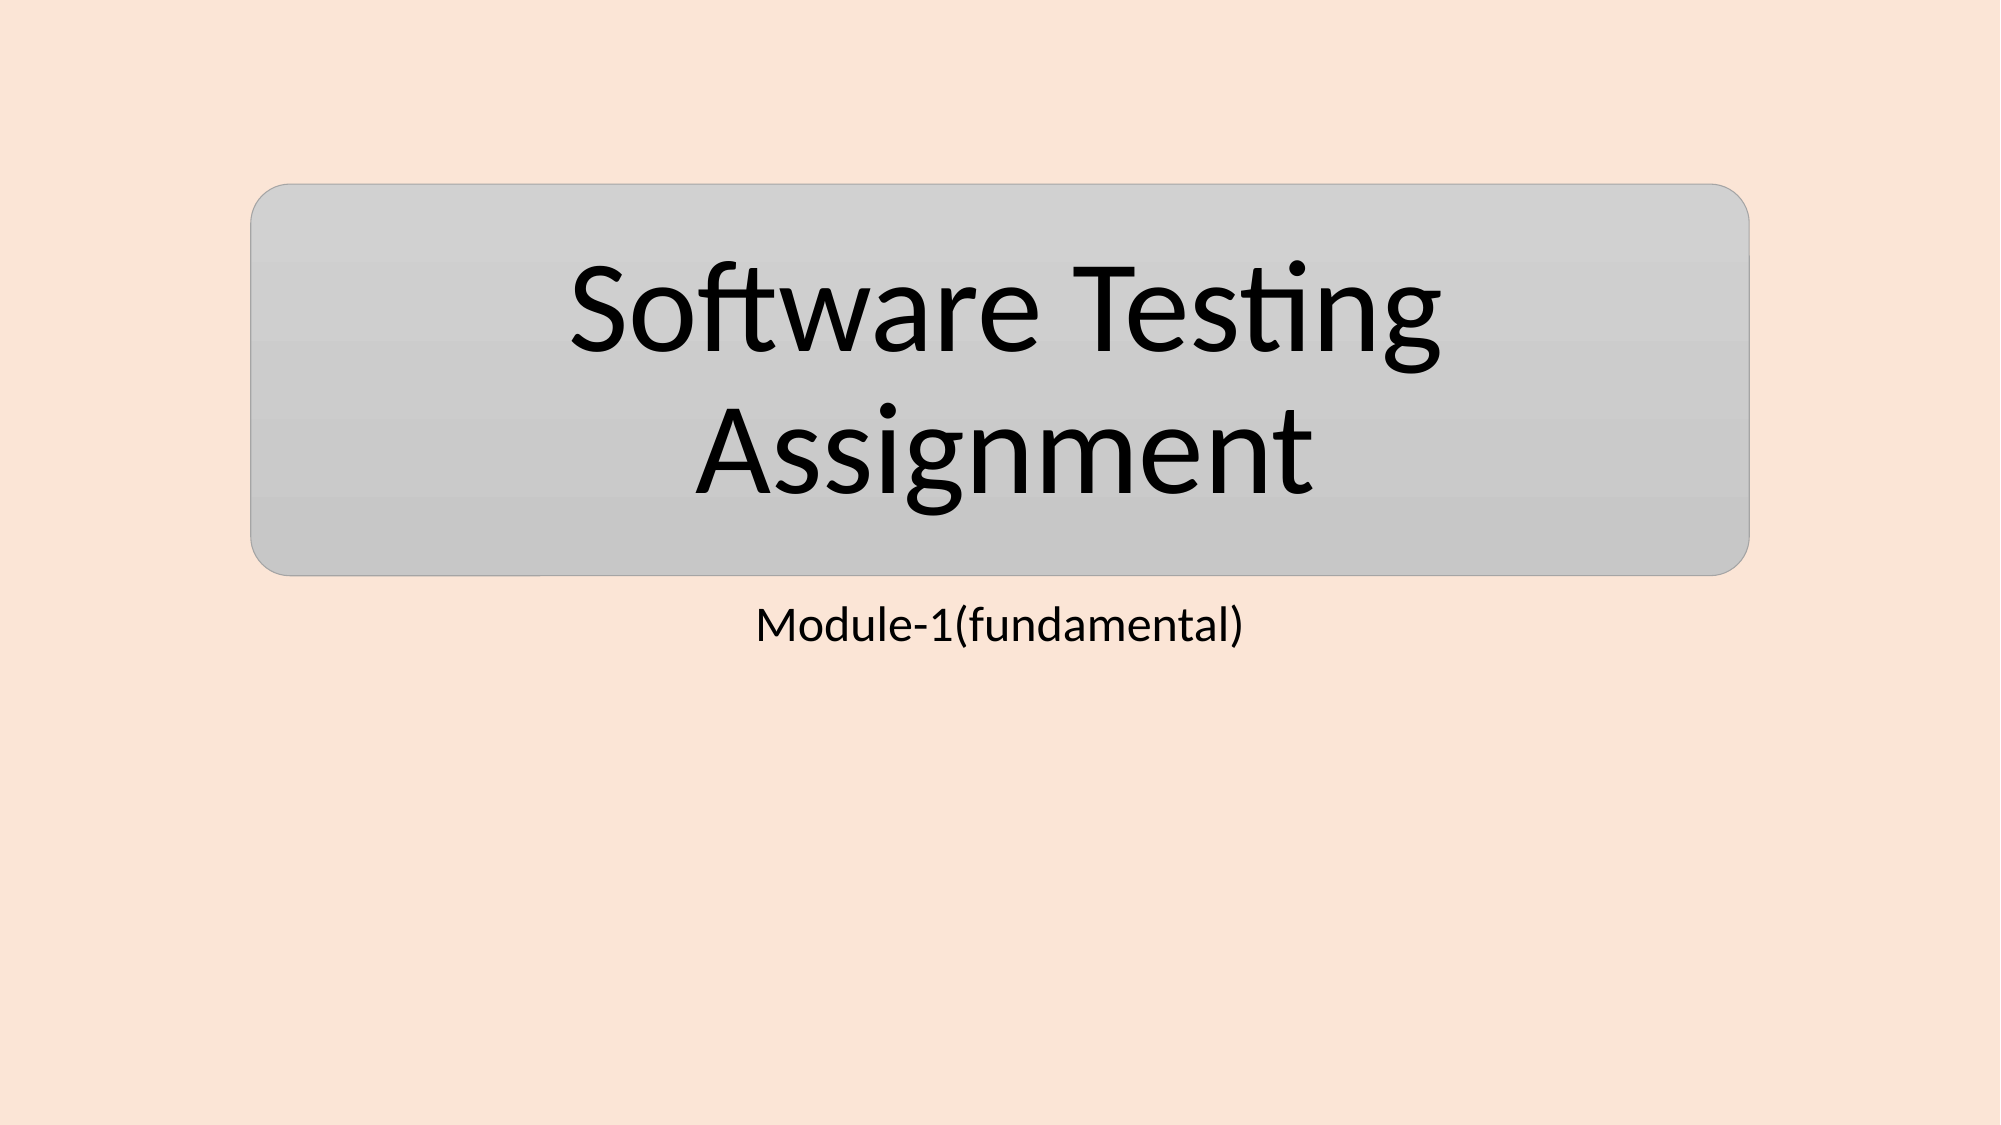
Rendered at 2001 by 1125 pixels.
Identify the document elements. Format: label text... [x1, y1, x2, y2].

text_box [249, 184, 1750, 576]
subtitle Module-1(fundamental) [249, 590, 1750, 863]
